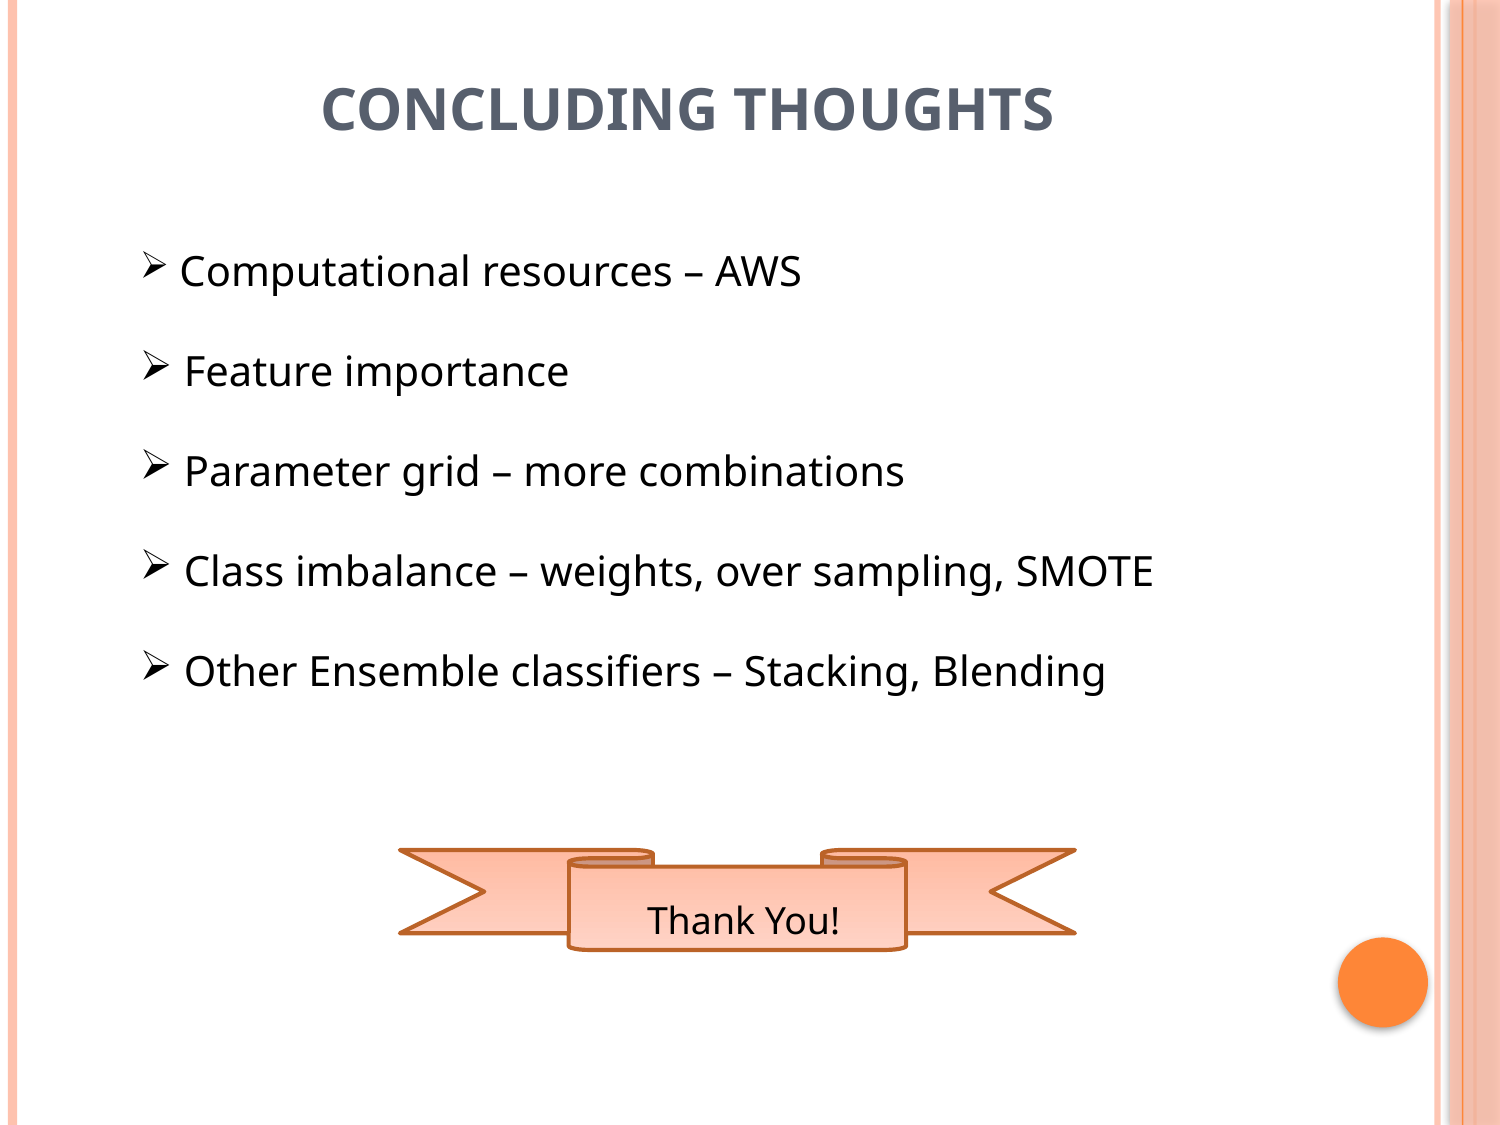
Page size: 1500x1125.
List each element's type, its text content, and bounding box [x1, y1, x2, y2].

text_box Thank You! [612, 889, 875, 950]
title Concluding Thoughts [75, 45, 1300, 150]
text_box [397, 847, 1077, 953]
text_box Computational resources – AWS Feature importance Parameter grid – more combinations Class imbalance – weights, over sampling, SMOTE Other Ensemble classifiers – Stacking, Blending [125, 237, 1300, 748]
